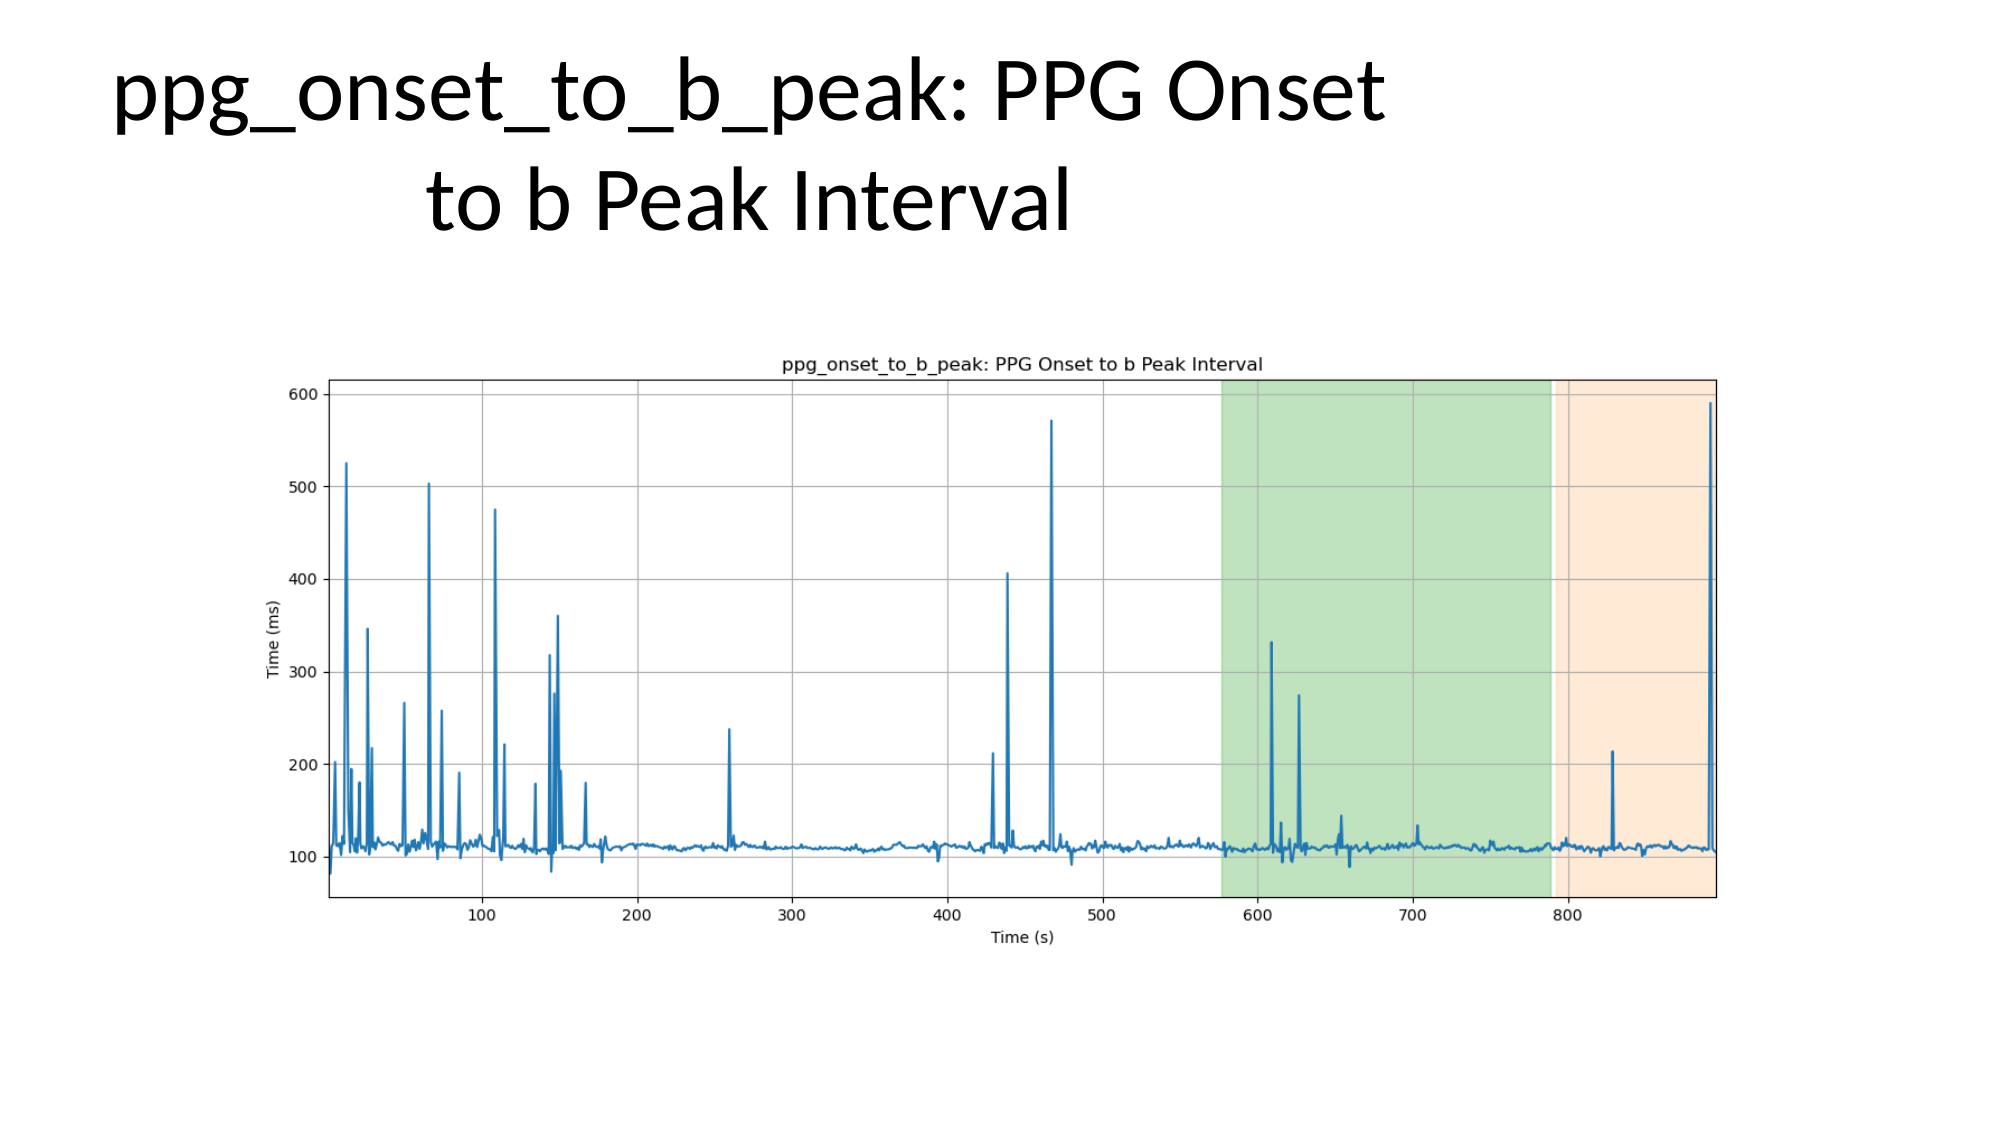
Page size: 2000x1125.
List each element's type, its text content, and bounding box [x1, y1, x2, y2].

picture [104, 299, 1895, 972]
title ppg_onset_to_b_peak: PPG Onset to b Peak Interval [75, 45, 1425, 233]
